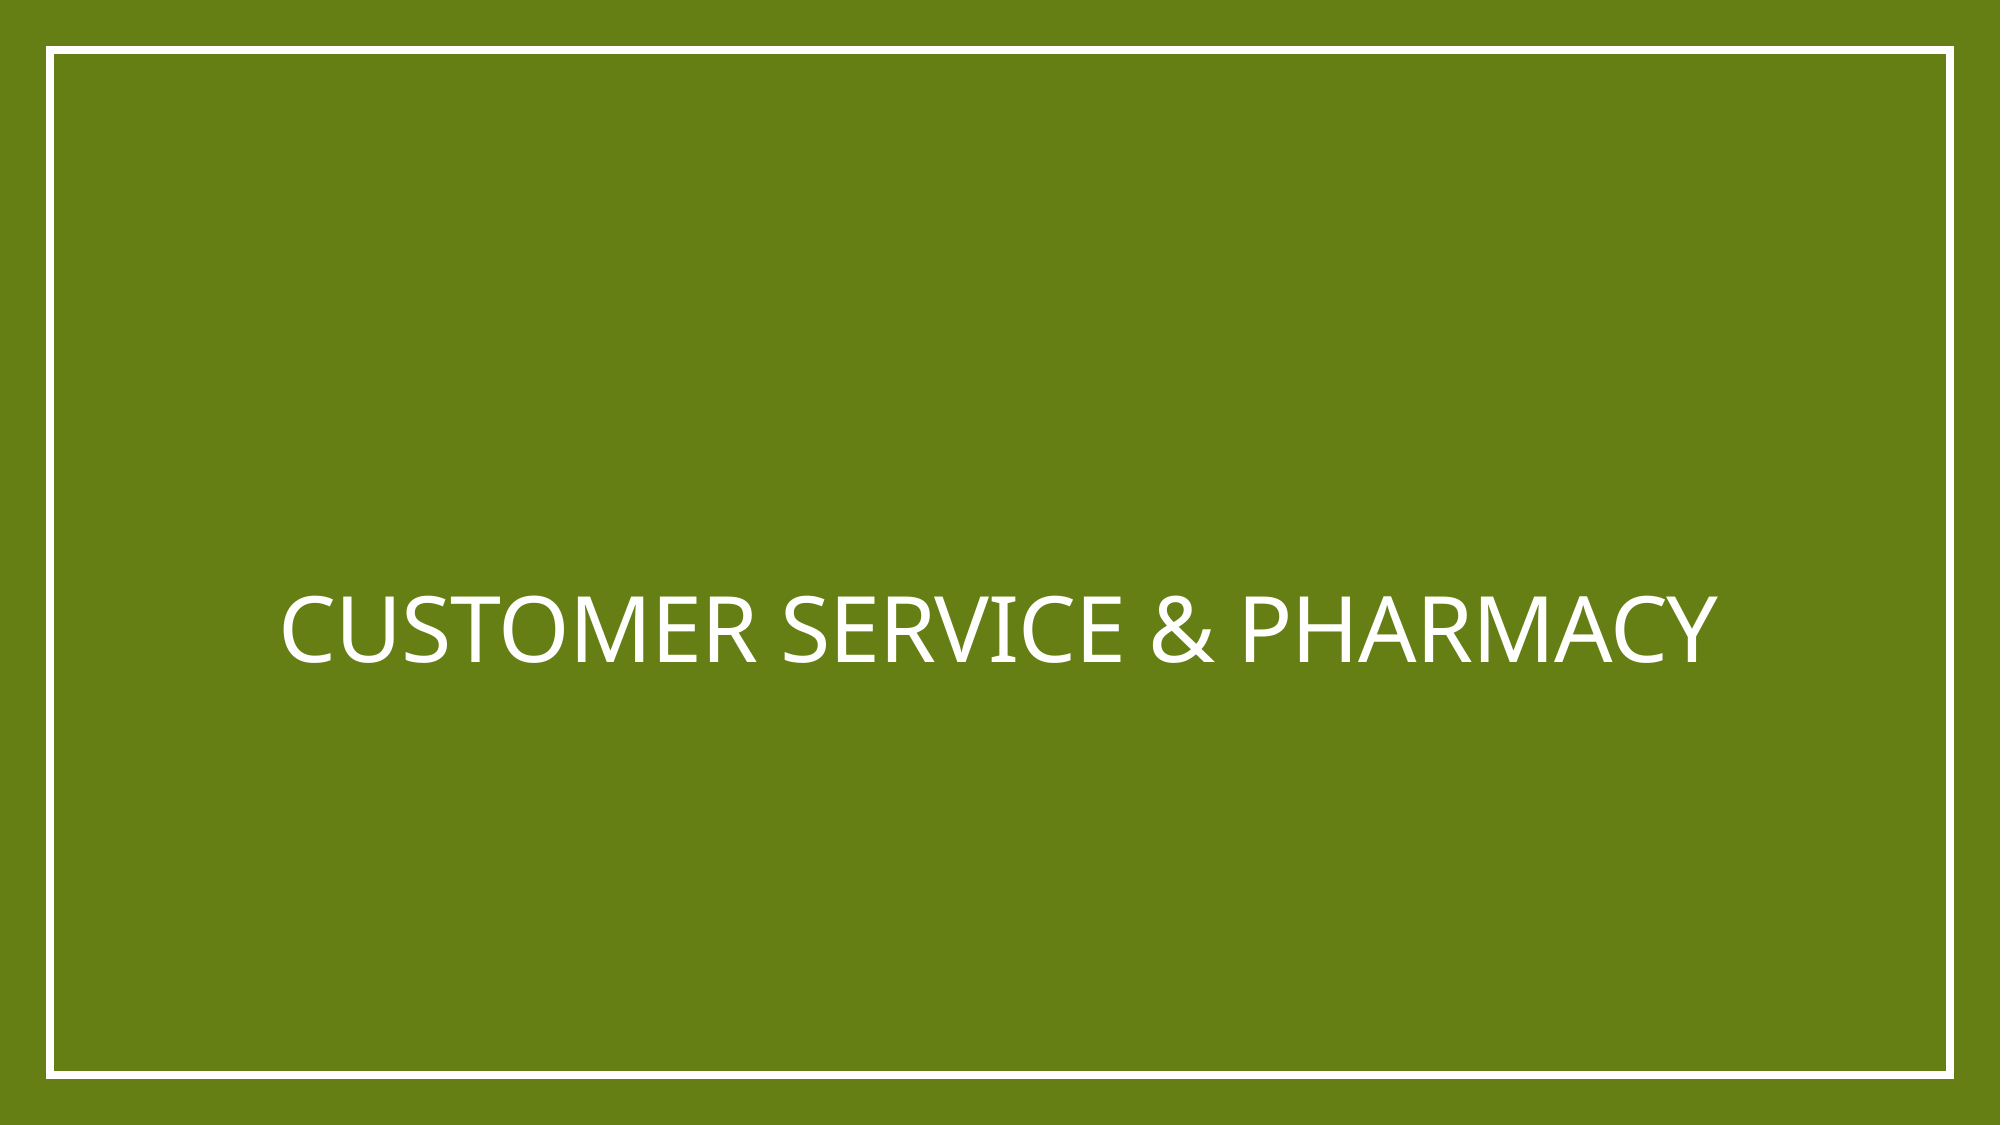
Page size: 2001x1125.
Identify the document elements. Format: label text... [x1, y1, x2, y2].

title Customer Service & Pharmacy [136, 407, 1862, 858]
